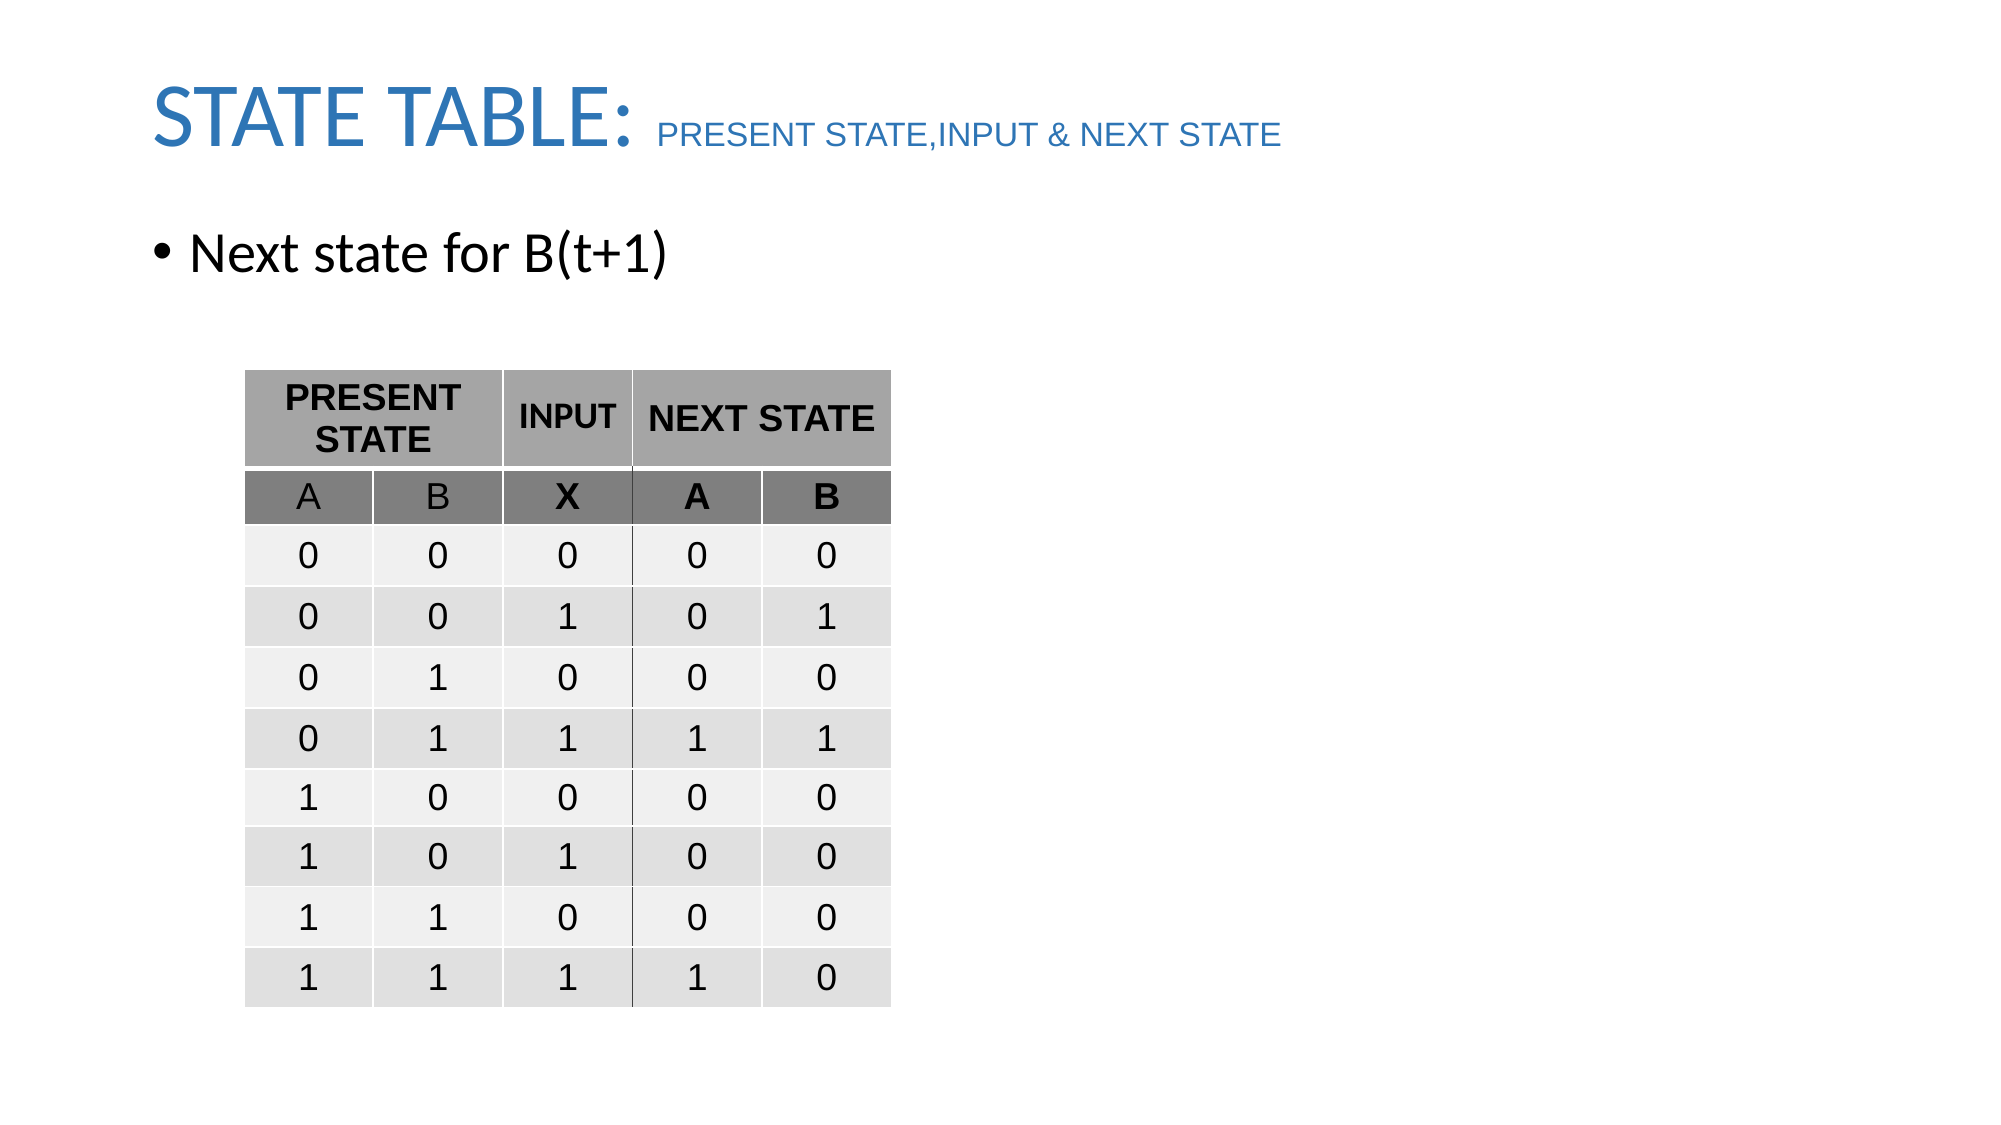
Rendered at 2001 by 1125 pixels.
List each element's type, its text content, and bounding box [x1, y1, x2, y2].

title STATE TABLE: PRESENT STATE,INPUT & NEXT STATE [137, 59, 1863, 214]
table_cell 1 [763, 587, 891, 646]
table_cell 0 [763, 948, 891, 1007]
table_cell 0 [504, 526, 632, 585]
table_cell 0 [245, 587, 372, 646]
table_cell 0 [633, 770, 761, 825]
table_cell 0 [633, 887, 761, 946]
table_cell 0 [504, 770, 632, 825]
table_cell 1 [504, 587, 632, 646]
table_cell 0 [763, 770, 891, 825]
table_cell 1 [504, 827, 632, 886]
table_cell B [763, 471, 891, 524]
table_cell 0 [374, 827, 502, 886]
table_cell 1 [245, 948, 372, 1007]
table_cell A [245, 471, 372, 524]
table_cell 1 [504, 709, 632, 768]
table_cell 1 [633, 709, 761, 768]
table_cell 1 [504, 948, 632, 1007]
table_cell 0 [633, 587, 761, 646]
table_cell 1 [245, 827, 372, 886]
table_cell 1 [374, 948, 502, 1007]
table_cell 0 [374, 587, 502, 646]
table_cell 0 [763, 827, 891, 886]
table_cell 0 [245, 709, 372, 768]
table_cell A [633, 471, 761, 524]
table_cell 0 [763, 526, 891, 585]
table_cell 1 [374, 648, 502, 707]
table_header NEXT STATE [633, 370, 891, 466]
table_cell 0 [245, 526, 372, 585]
table_cell 0 [374, 770, 502, 825]
table_cell 0 [633, 648, 761, 707]
table_cell 0 [763, 887, 891, 946]
table_cell 0 [245, 648, 372, 707]
table_cell 0 [633, 827, 761, 886]
table_cell 1 [374, 887, 502, 946]
table_cell X [504, 471, 632, 524]
table_header INPUT [504, 370, 632, 466]
table_cell 1 [633, 948, 761, 1007]
table_cell 1 [245, 770, 372, 825]
table_cell 0 [504, 887, 632, 946]
table_cell 0 [504, 648, 632, 707]
table_cell 0 [374, 526, 502, 585]
table_cell B [374, 471, 502, 524]
table_cell 0 [633, 526, 761, 585]
list Next state for B(t+1) [137, 214, 1863, 1014]
table_cell 1 [763, 709, 891, 768]
table_cell 0 [763, 648, 891, 707]
table_cell 1 [245, 887, 372, 946]
table_header PRESENT STATE [245, 370, 502, 466]
table_cell 1 [374, 709, 502, 768]
